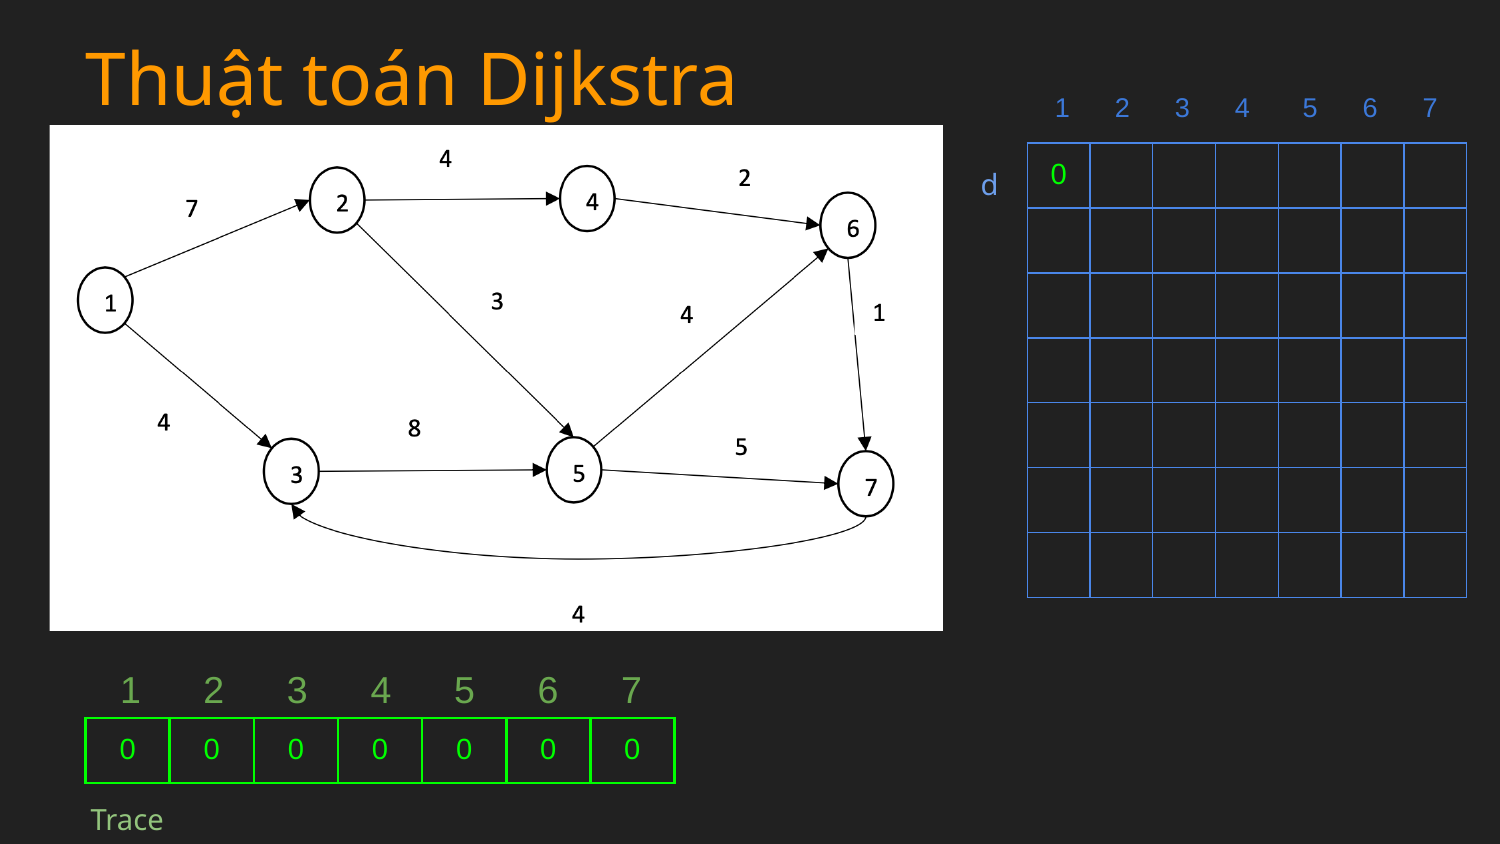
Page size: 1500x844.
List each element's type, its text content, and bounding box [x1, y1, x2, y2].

table_cell [1091, 339, 1152, 402]
table_cell [1216, 468, 1278, 532]
table_header [1153, 144, 1215, 207]
table_cell [1028, 274, 1089, 337]
table_cell [1405, 533, 1466, 597]
table_cell [1216, 533, 1278, 597]
text_box Trace [75, 785, 656, 844]
picture [49, 125, 943, 631]
table_cell [1153, 339, 1215, 402]
table_cell [1405, 274, 1466, 337]
table_header 0 [255, 726, 337, 782]
table_cell [1028, 403, 1089, 467]
table_header [1216, 144, 1278, 207]
table_cell [1091, 209, 1152, 272]
table_cell [1028, 533, 1089, 597]
table_cell [1279, 468, 1340, 532]
text_box 1 2 3 4 5 6 7 [1039, 75, 1500, 138]
table_cell [1342, 339, 1403, 402]
table_cell [1342, 533, 1403, 597]
table_cell [1342, 403, 1403, 467]
table_cell [1279, 339, 1340, 402]
table_cell [1405, 468, 1466, 532]
table_cell [1279, 274, 1340, 337]
table_cell [1216, 274, 1278, 337]
table_header 0 [508, 726, 589, 782]
table_header 0 [87, 719, 168, 782]
table_cell [1405, 209, 1466, 272]
table_cell [1153, 403, 1215, 467]
table_cell [1153, 468, 1215, 532]
table_header 0 [592, 726, 673, 782]
table_cell [1153, 274, 1215, 337]
table_cell [1279, 533, 1340, 597]
text_box 1 2 3 4 5 6 7 [105, 650, 965, 726]
table_cell [1028, 339, 1089, 402]
table_cell [1153, 533, 1215, 597]
table_header 0 [423, 726, 505, 782]
table_cell [1216, 209, 1278, 272]
table_cell [1091, 403, 1152, 467]
table_header 0 [339, 726, 421, 782]
text_box d [965, 150, 1040, 216]
table_cell [1028, 209, 1089, 272]
table_cell [1405, 403, 1466, 467]
table_header [1405, 144, 1466, 207]
table_header [1342, 144, 1403, 207]
table_header [1279, 144, 1340, 207]
table_cell [1216, 403, 1278, 467]
table_cell [1342, 209, 1403, 272]
table_cell [1405, 339, 1466, 402]
table_cell [1342, 468, 1403, 532]
table_cell [1342, 274, 1403, 337]
table_header 0 [1028, 144, 1089, 207]
table_cell [1028, 468, 1089, 532]
table_cell [1091, 533, 1152, 597]
table_cell [1091, 274, 1152, 337]
table_cell [1091, 468, 1152, 532]
table_cell [1279, 403, 1340, 467]
table_header [1091, 144, 1152, 207]
table_cell [1153, 209, 1215, 272]
table_cell [1279, 209, 1340, 272]
table_cell [1216, 339, 1278, 402]
table_header 0 [171, 726, 253, 782]
text_box Thuật toán Dijkstra [0, 17, 890, 136]
